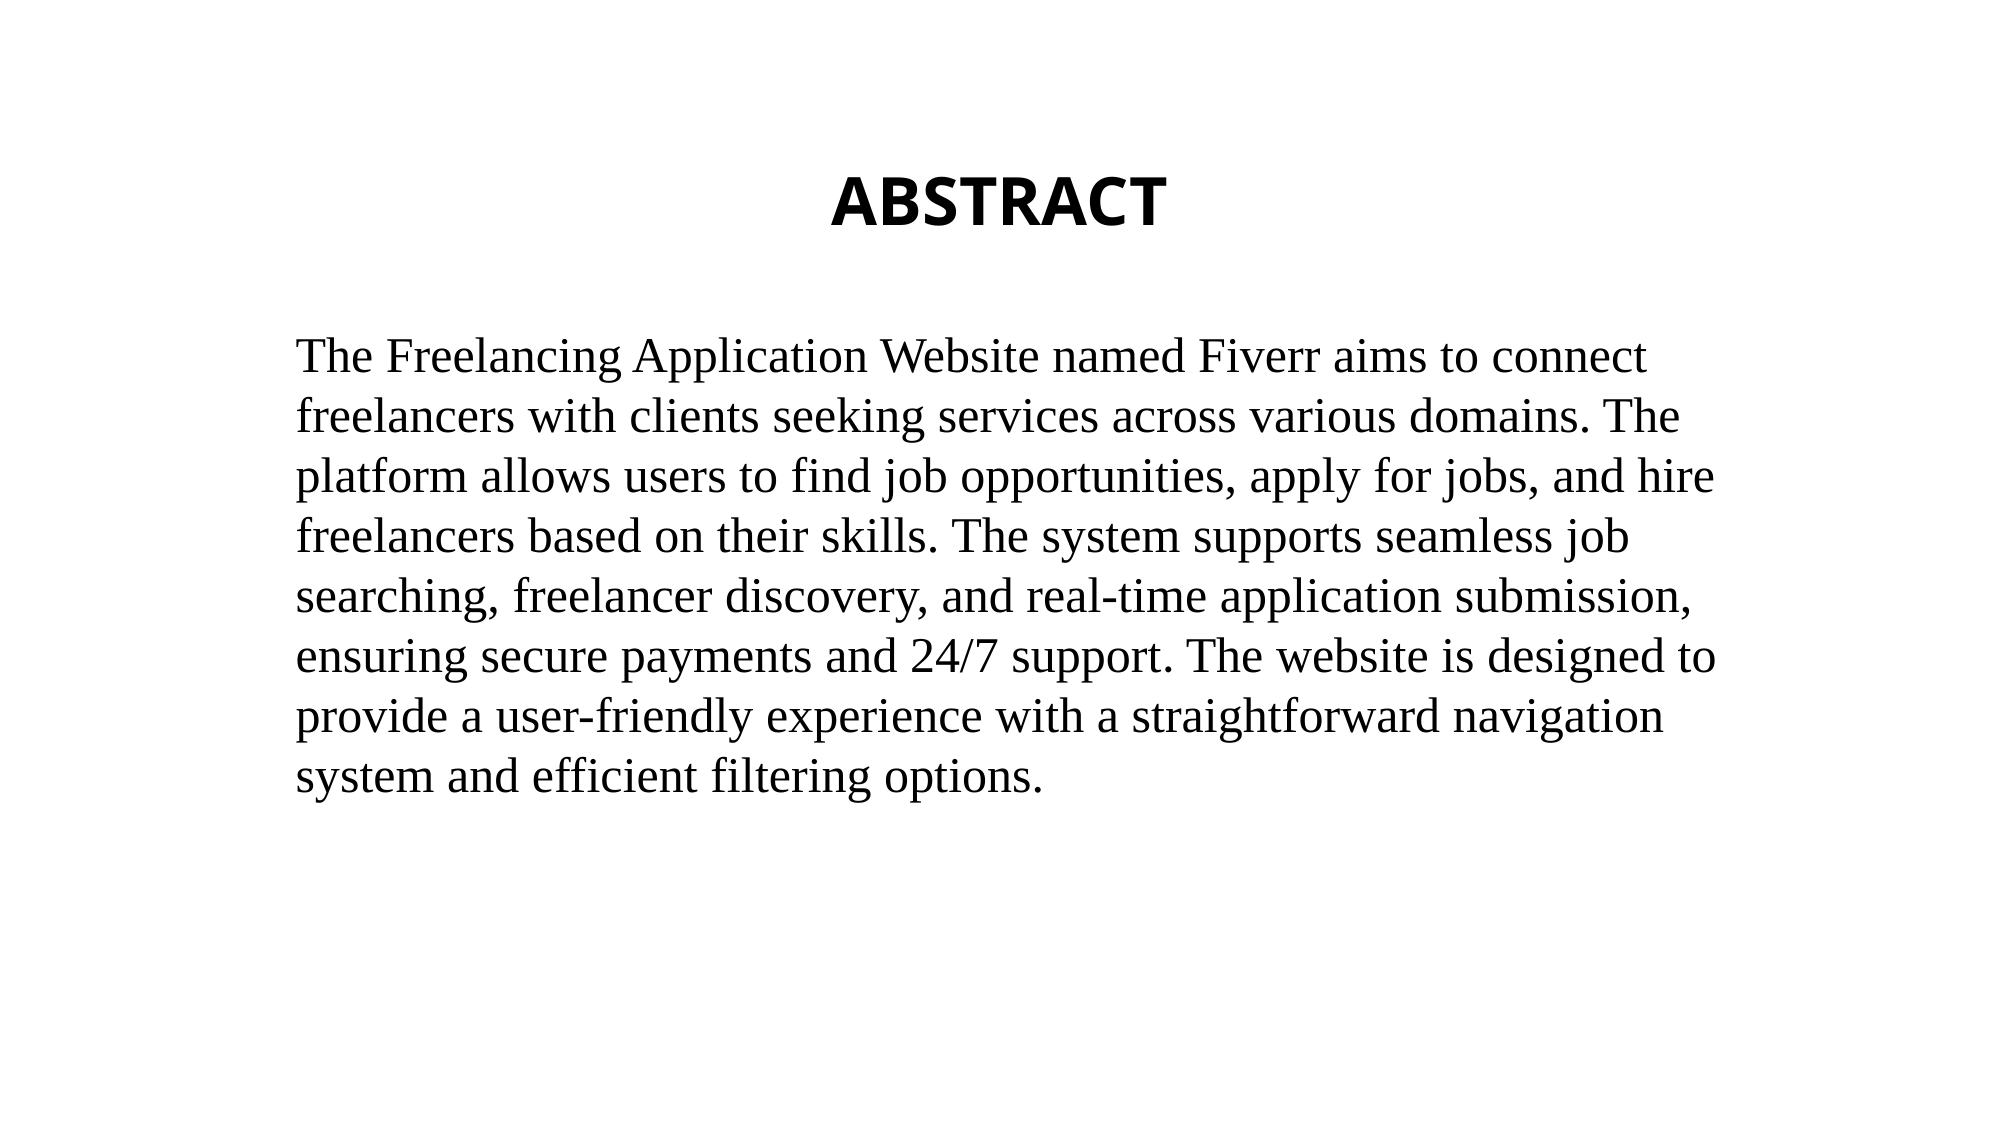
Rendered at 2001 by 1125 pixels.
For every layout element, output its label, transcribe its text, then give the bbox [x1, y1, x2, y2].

title ABSTRACT [249, 113, 1750, 248]
subtitle The Freelancing Application Website named Fiverr aims to connect freelancers with clients seeking services across various domains. The platform allows users to find job opportunities, apply for jobs, and hire freelancers based on their skills. The system supports seamless job searching, freelancer discovery, and real-time application submission, ensuring secure payments and 24/7 support. The website is designed to provide a user-friendly experience with a straightforward navigation system and efficient filtering options. [280, 315, 1781, 823]
